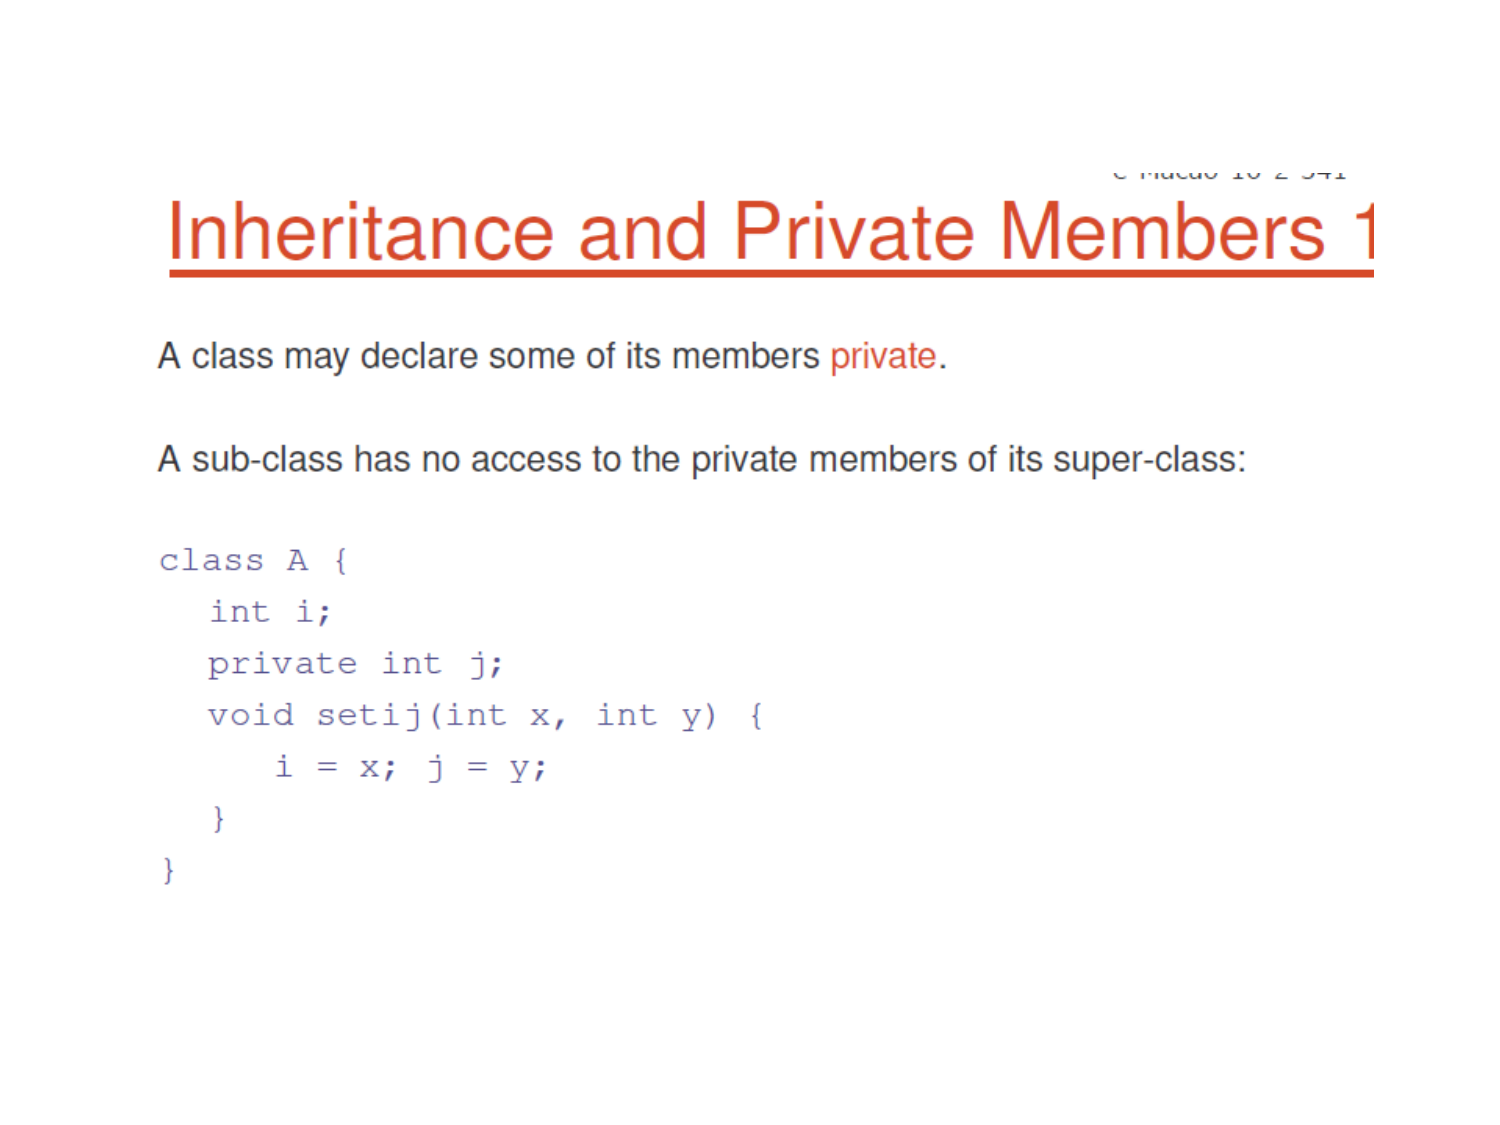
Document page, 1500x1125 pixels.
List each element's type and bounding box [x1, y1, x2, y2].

picture [126, 173, 1374, 952]
